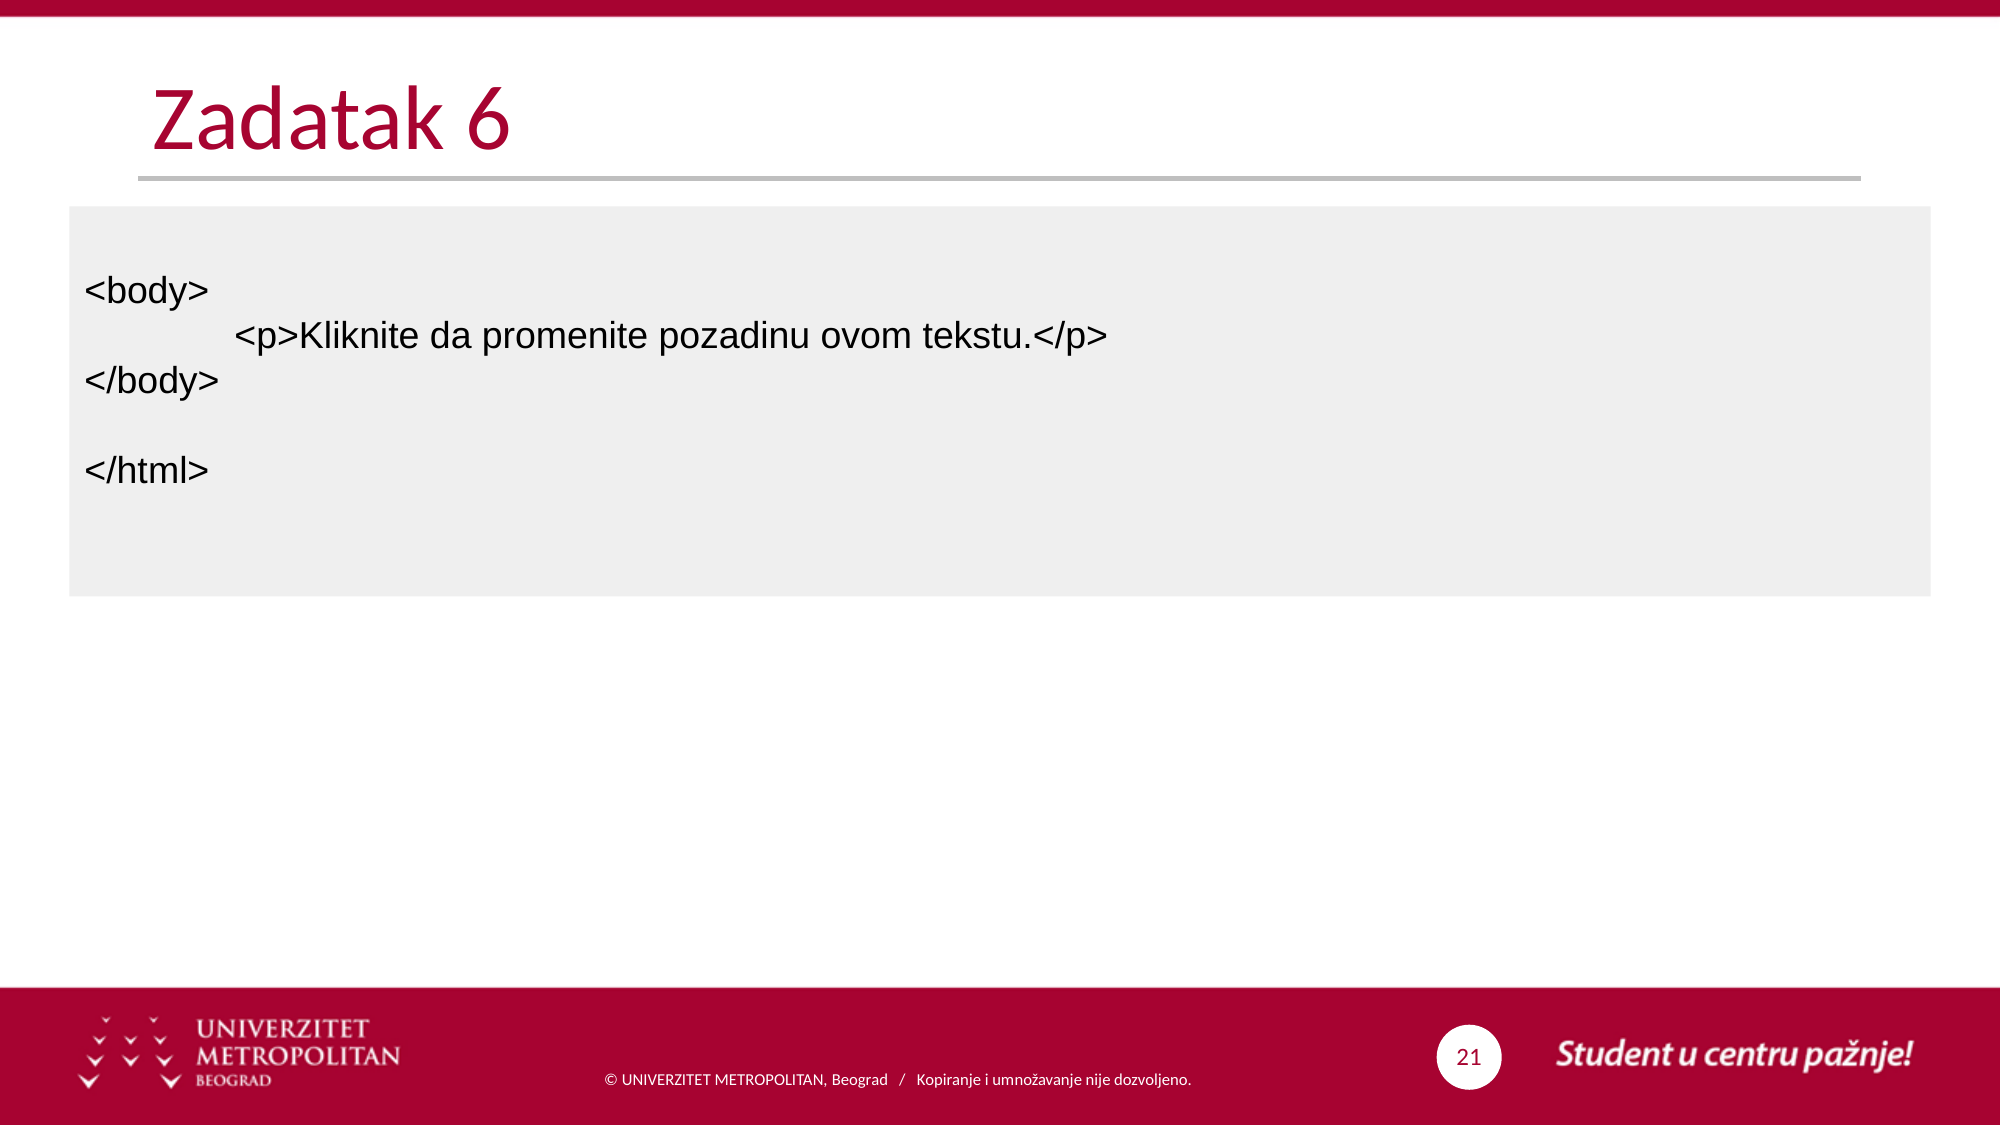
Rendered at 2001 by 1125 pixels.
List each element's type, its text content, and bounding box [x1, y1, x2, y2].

picture [0, 0, 2000, 1125]
title Zadatak 6 [137, 63, 1863, 202]
text_box <body> <p>Kliknite da promenite pozadinu ovom tekstu.</p> </body> </html> [69, 206, 1931, 597]
